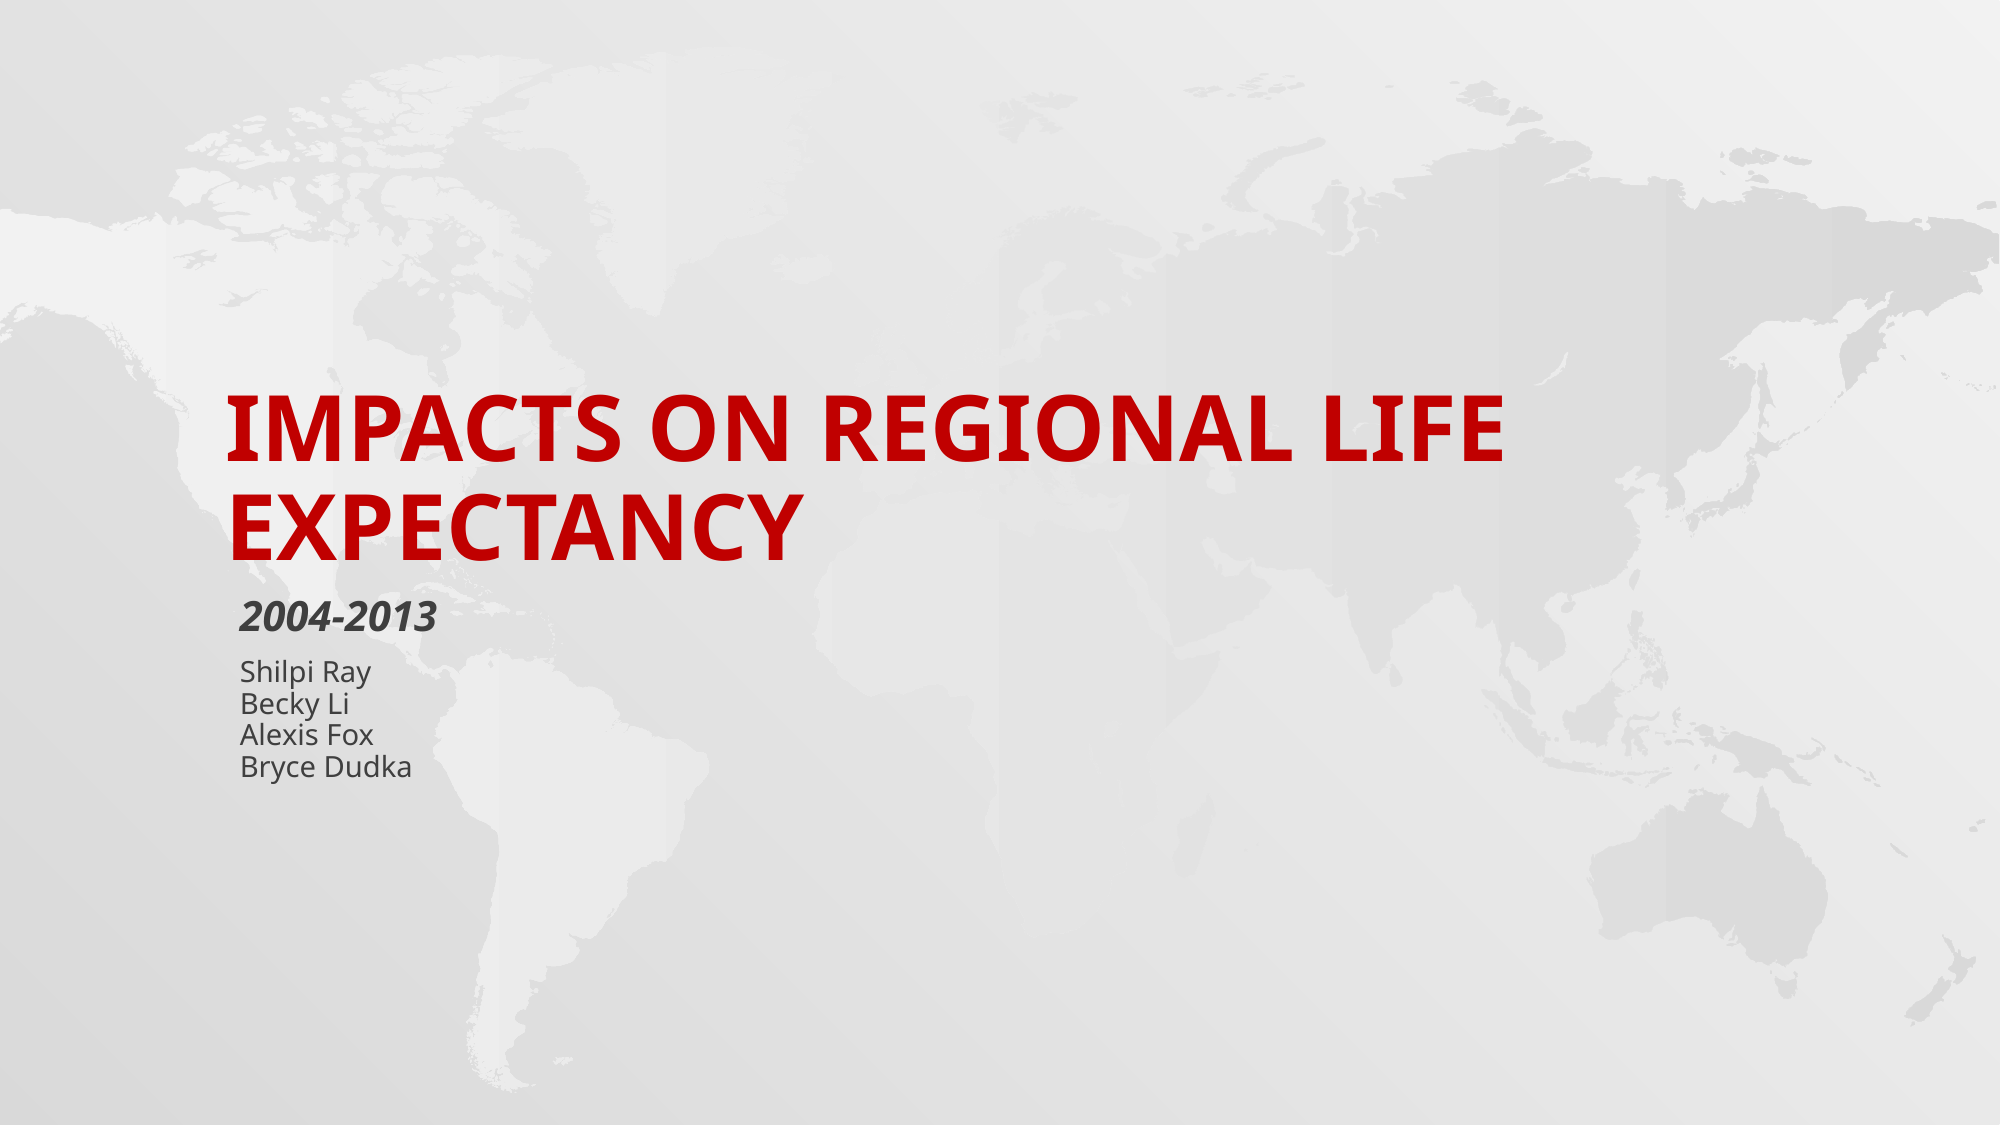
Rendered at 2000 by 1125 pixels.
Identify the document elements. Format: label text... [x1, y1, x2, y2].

title Impacts on regional life expectancy [210, 87, 1811, 588]
text_box Shilpi Ray Becky Li Alexis Fox Bryce Dudka [224, 650, 1513, 838]
subtitle 2004-2013 [224, 587, 463, 650]
